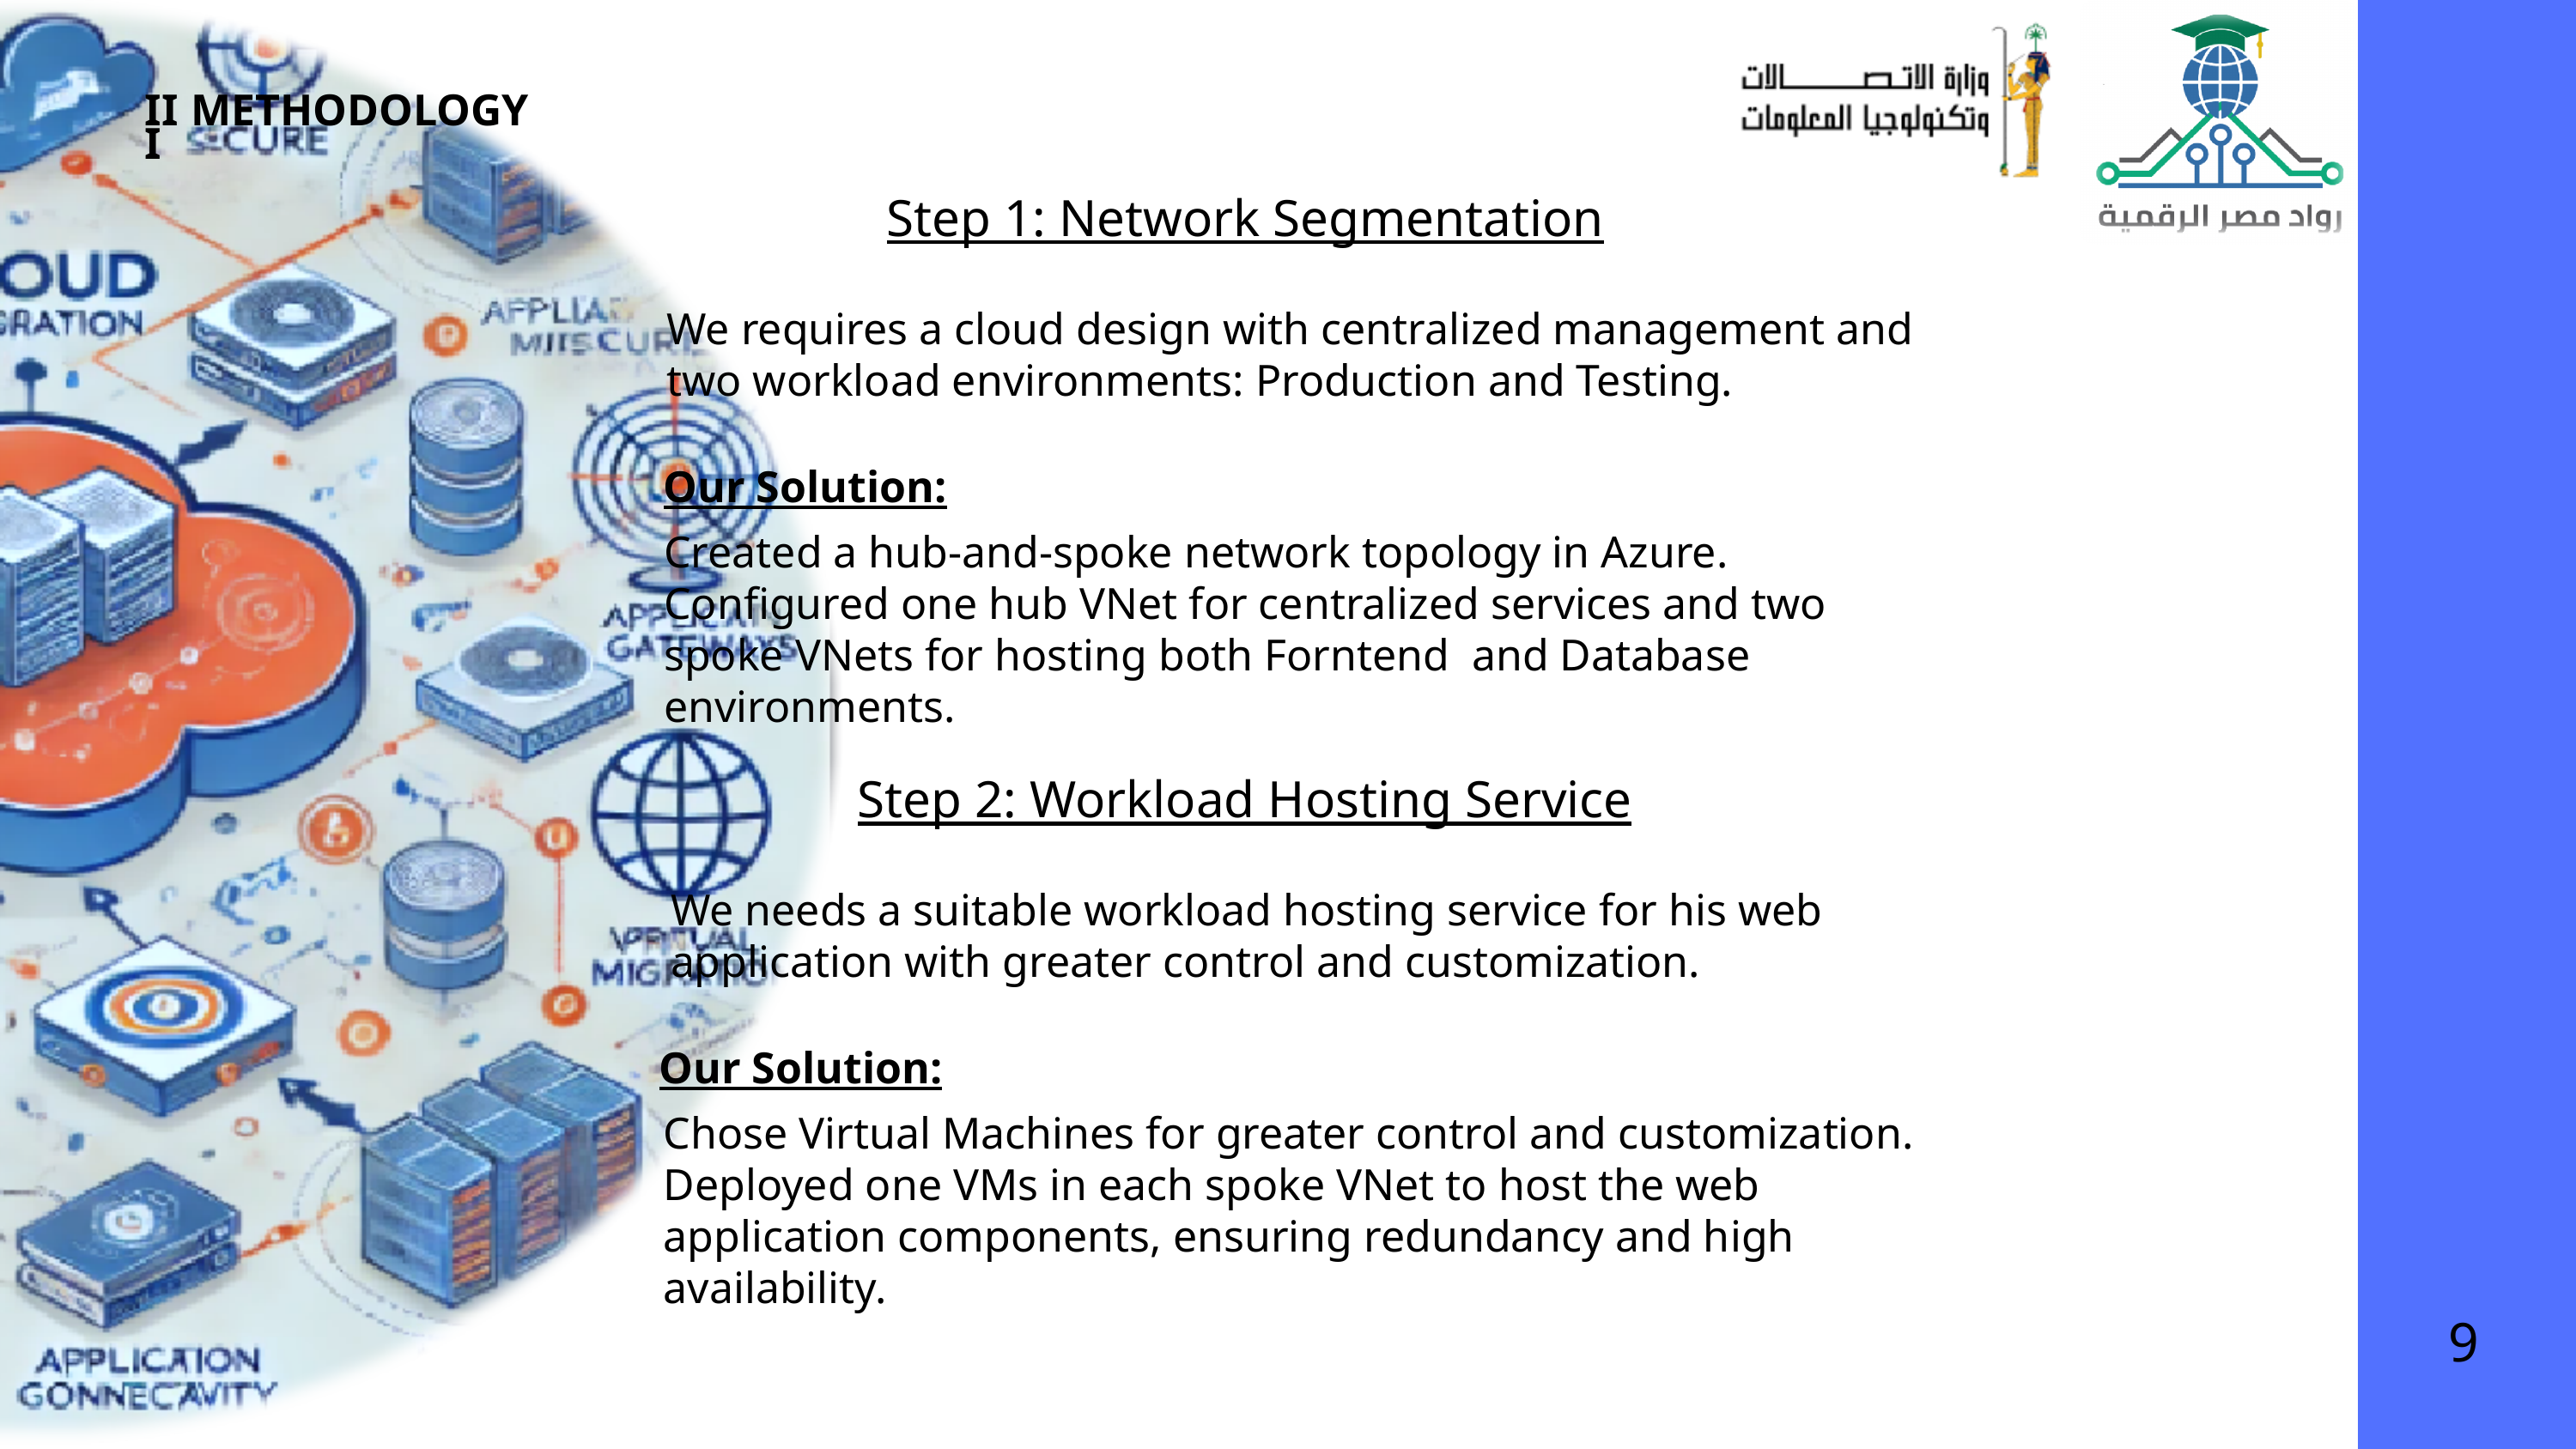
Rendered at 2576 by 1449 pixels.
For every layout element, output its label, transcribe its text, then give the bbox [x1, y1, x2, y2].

text_box Chose Virtual Machines for greater control and customization. Deployed one VMs in each spoke VNet to host the web application components, ensuring redundancy and high availability. [851, 1100, 1939, 1319]
text_box Our Solution: [851, 452, 1939, 518]
text_box We needs a suitable workload hosting service for his web application with greater control and customization. [851, 876, 1947, 992]
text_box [2357, 0, 2576, 1449]
text_box Created a hub-and-spoke network topology in Azure. Configured one hub VNet for centralized services and two spoke VNets for hosting both Forntend and Database environments. [851, 518, 1940, 737]
picture [2077, 0, 2359, 246]
text_box Our Solution: [851, 1034, 1935, 1100]
picture [0, 0, 846, 1448]
text_box We requires a cloud design with centralized management and two workload environments: Production and Testing. [851, 294, 1942, 411]
picture [1729, 1, 2075, 232]
text_box Step 1: Network Segmentation [851, 179, 1741, 253]
text_box Step 2: Workload Hosting Service [851, 761, 1740, 834]
